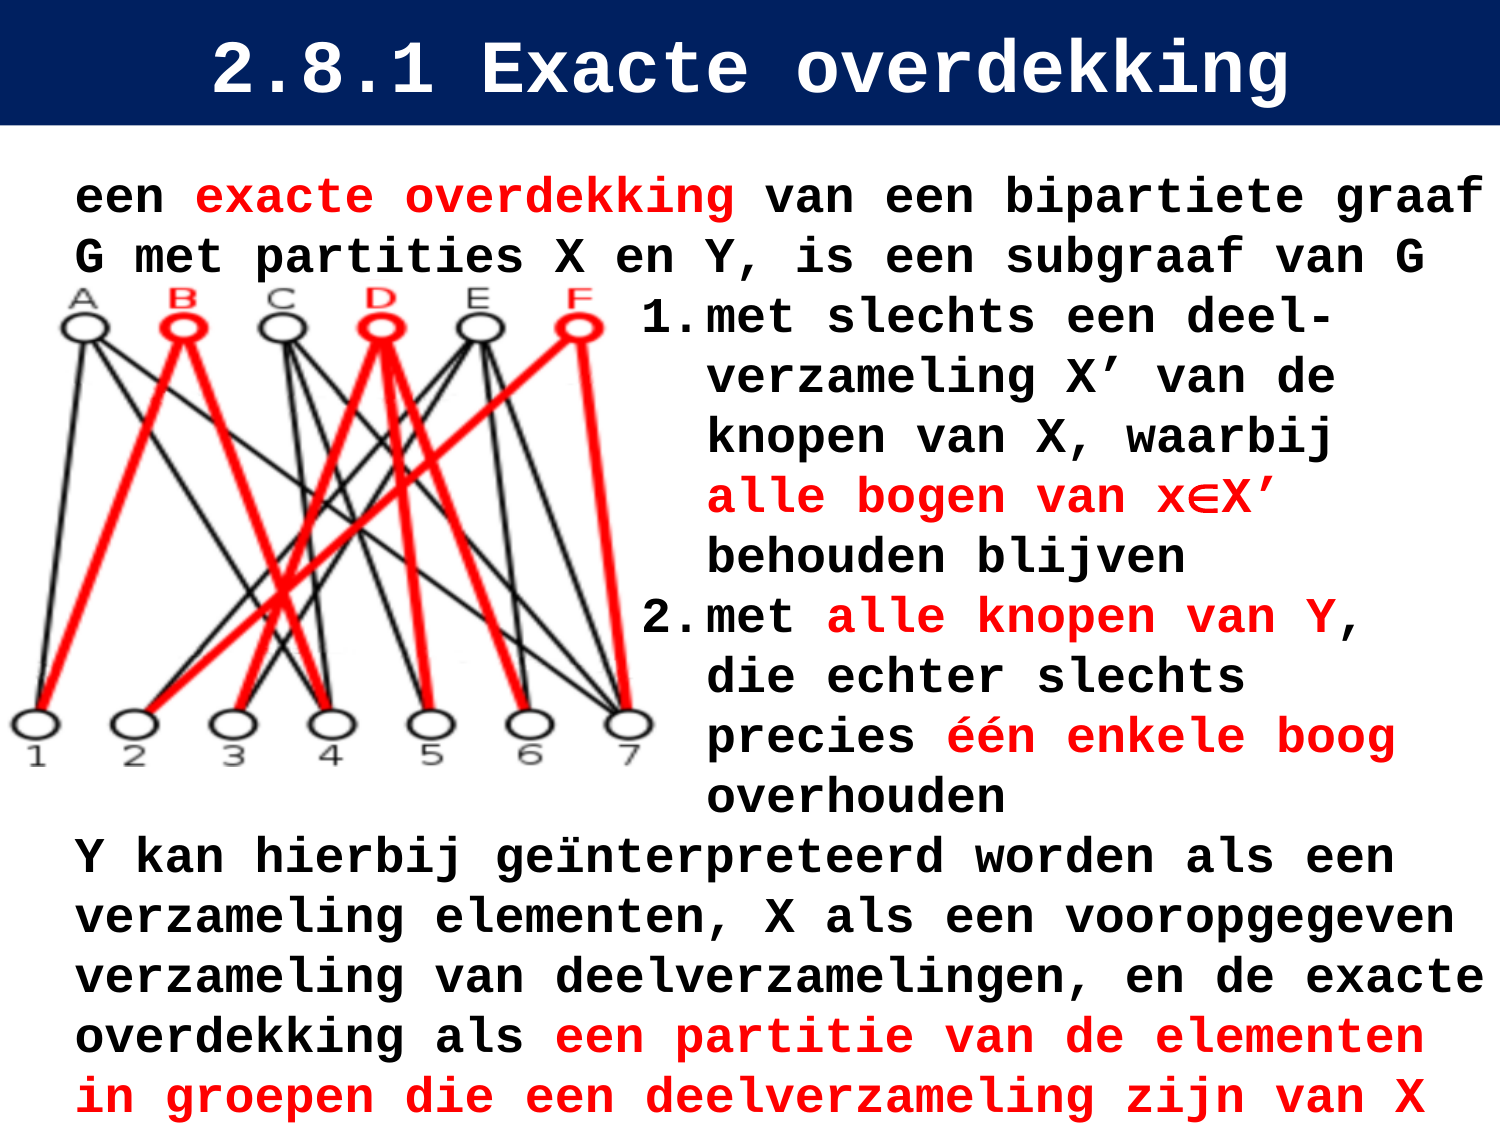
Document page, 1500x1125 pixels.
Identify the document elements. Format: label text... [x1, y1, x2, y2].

list een exacte overdekking van een bipartiete graaf G met partities X en Y, is een subgraaf van G met slechts een deel-verzameling X’ van de knopen van X, waarbij alle bogen van xX’ behouden blijven met alle knopen van Y, die echter slechts precies één enkele boog overhouden Y kan hierbij geïnterpreteerd worden als een verzameling elementen, X als een vooropgegeven verzameling van deelverzamelingen, en de exacte overdekking als een partitie van de elementen in groepen die een deelverzameling zijn van X [0, 125, 1500, 1125]
title 2.8.1 Exacte overdekking [0, 0, 1500, 125]
picture [0, 279, 660, 768]
